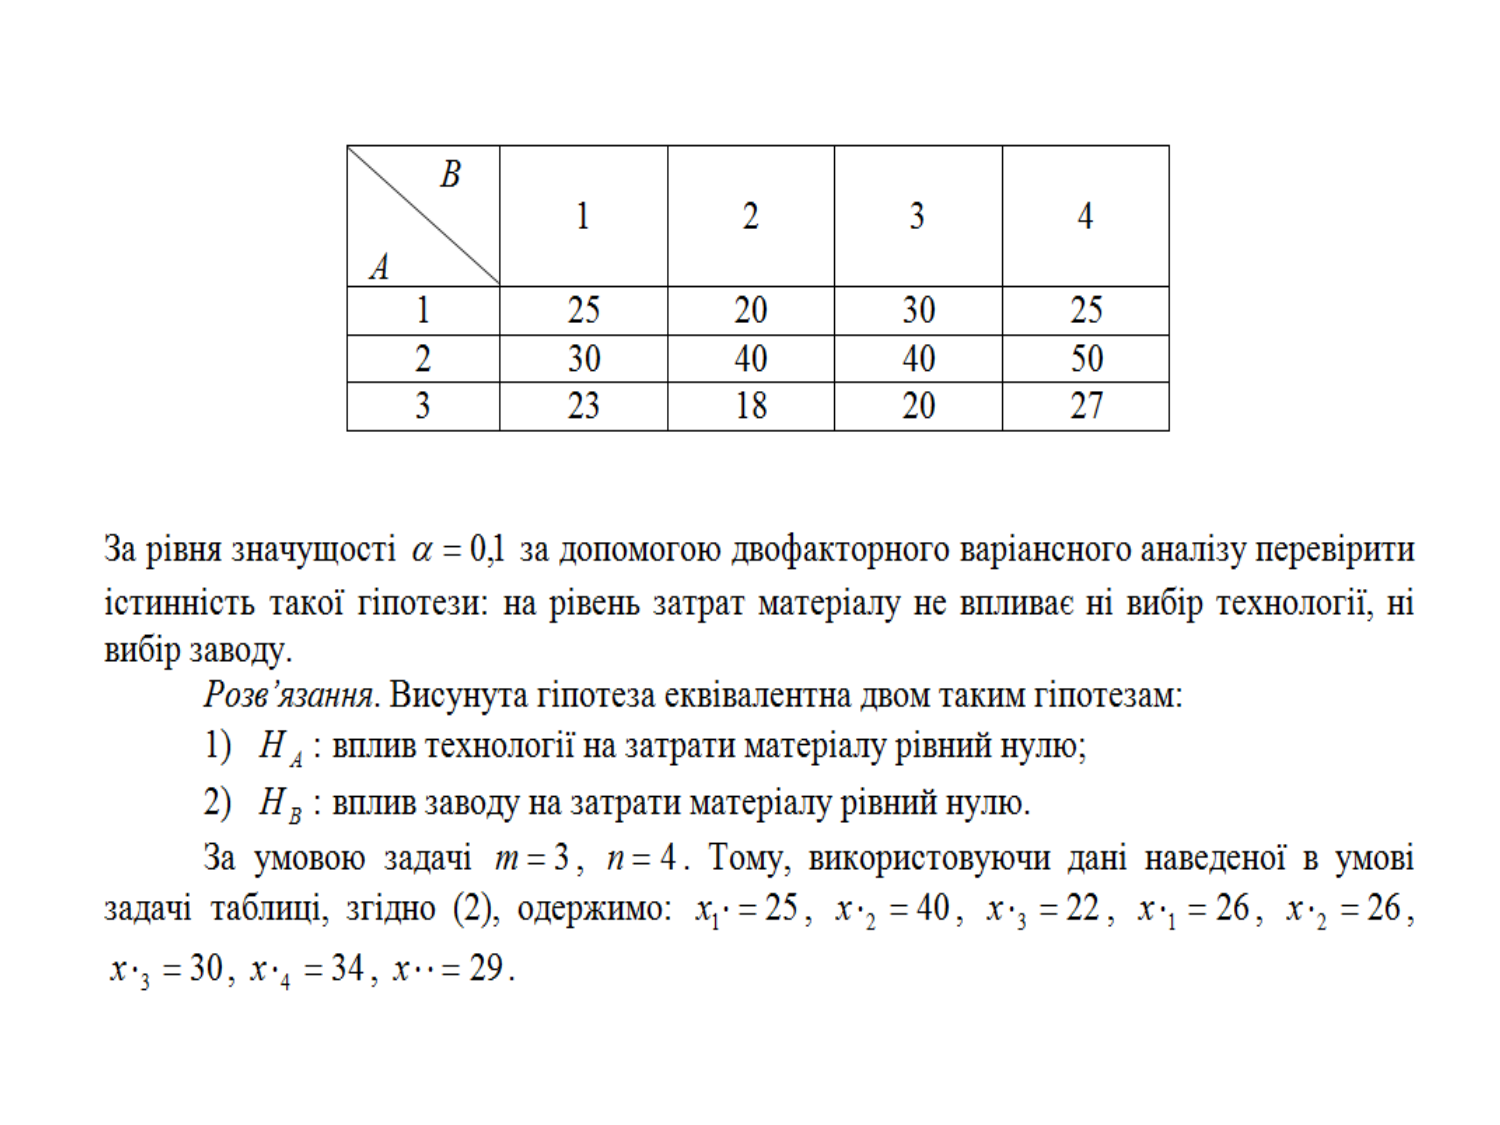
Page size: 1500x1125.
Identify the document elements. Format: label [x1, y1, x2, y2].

list [74, 125, 1426, 999]
